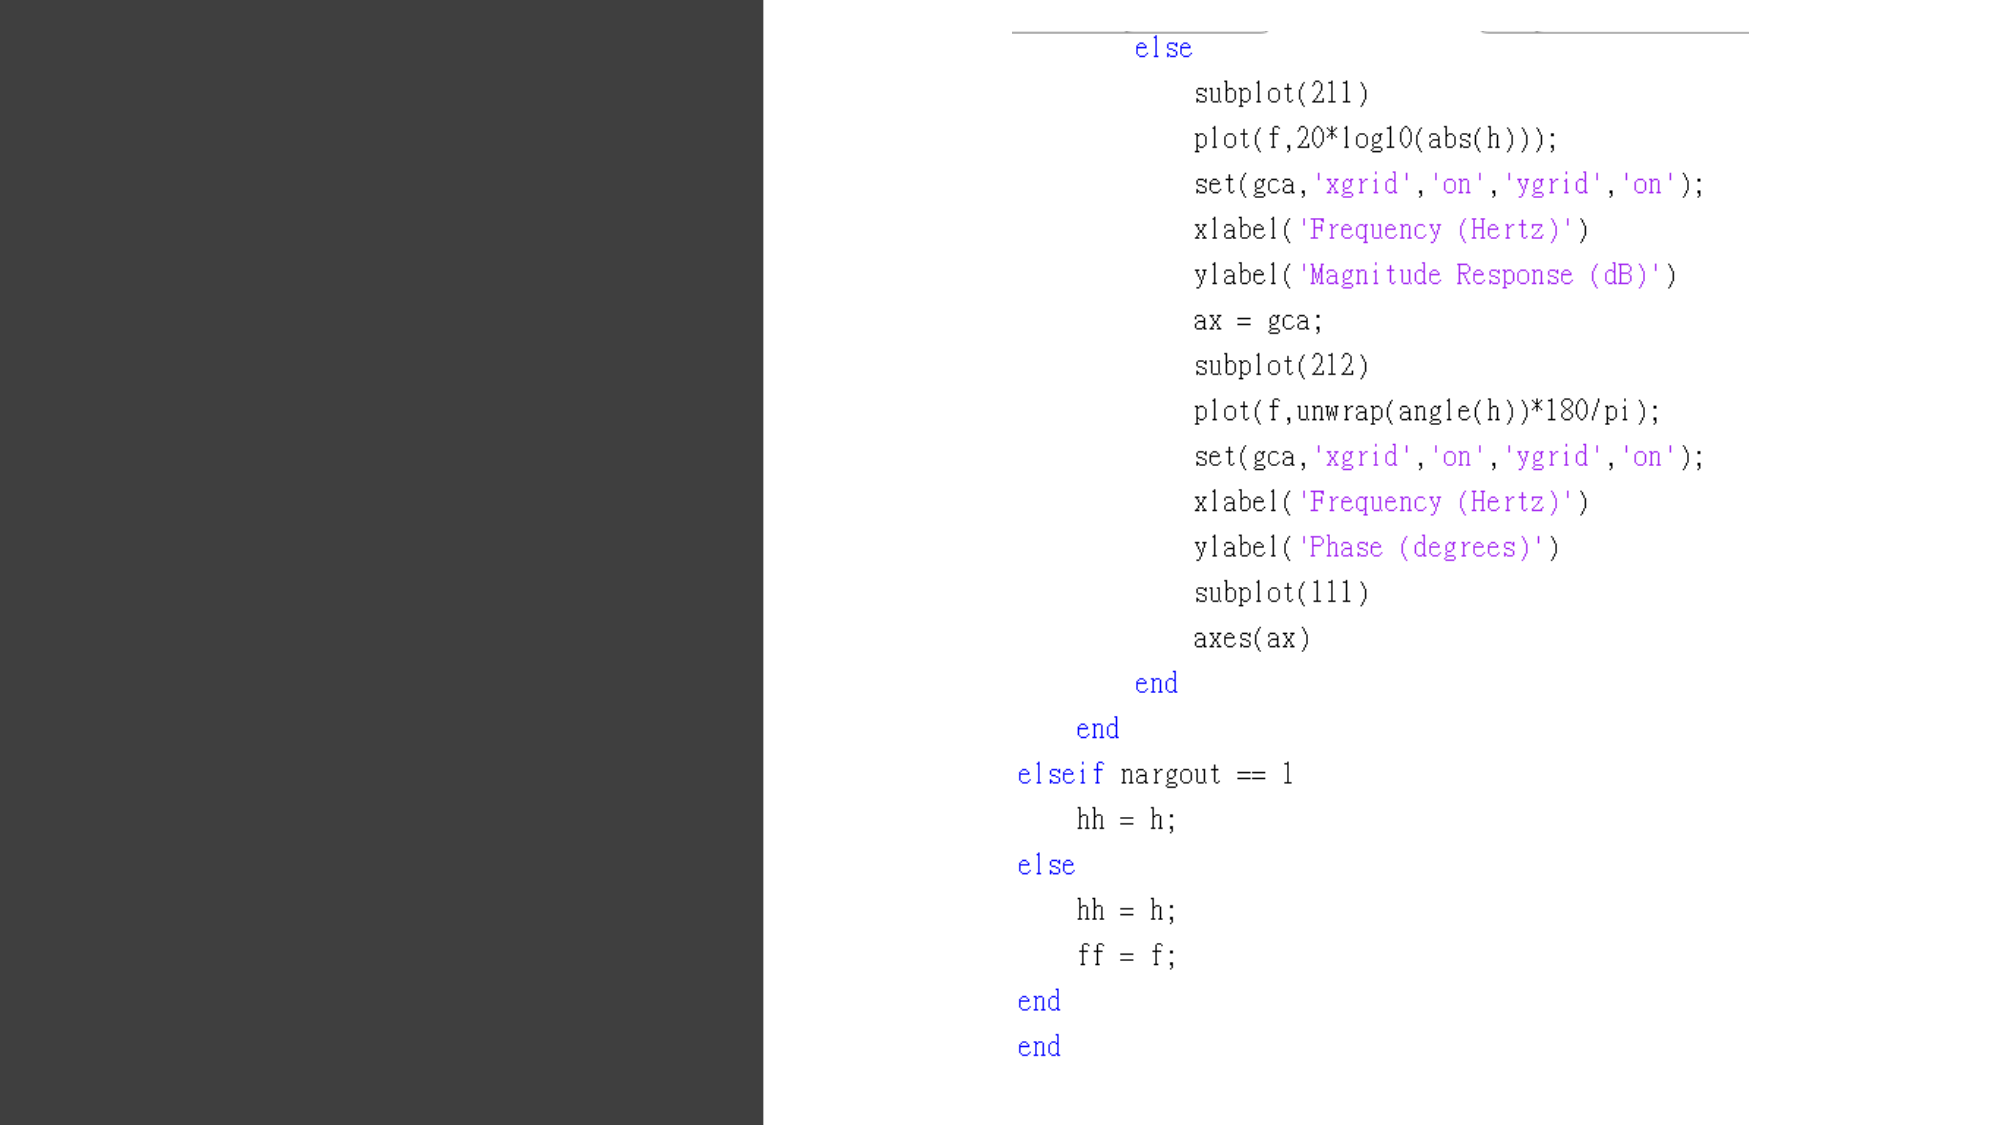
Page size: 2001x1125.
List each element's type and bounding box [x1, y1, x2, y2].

picture [1012, 27, 1749, 1065]
text_box [0, 0, 764, 1125]
